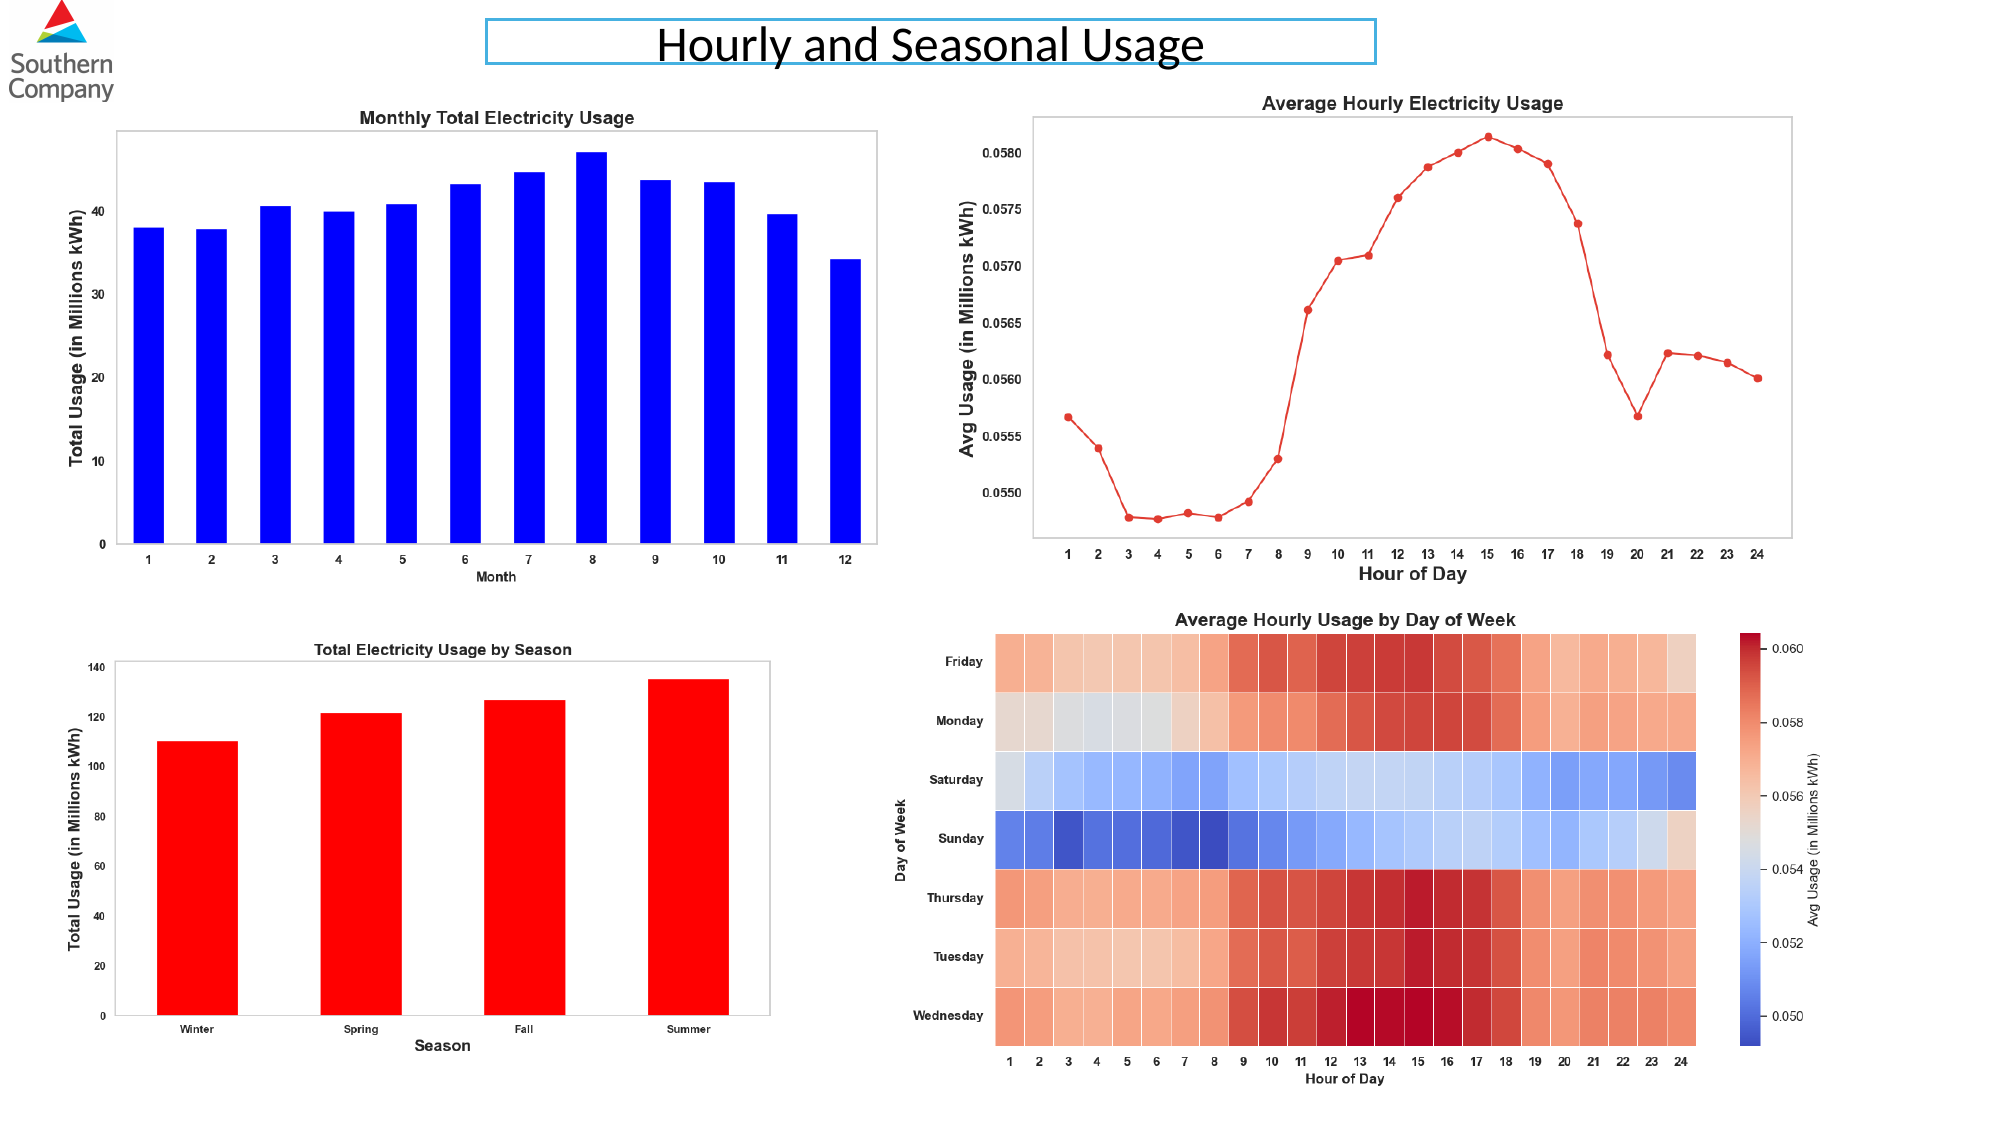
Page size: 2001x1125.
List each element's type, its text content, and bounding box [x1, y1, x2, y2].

text_box Hourly and Seasonal Usage [485, 18, 1377, 65]
picture [950, 87, 1801, 592]
picture [9, 0, 886, 593]
picture [60, 636, 777, 1062]
picture [887, 603, 1828, 1094]
